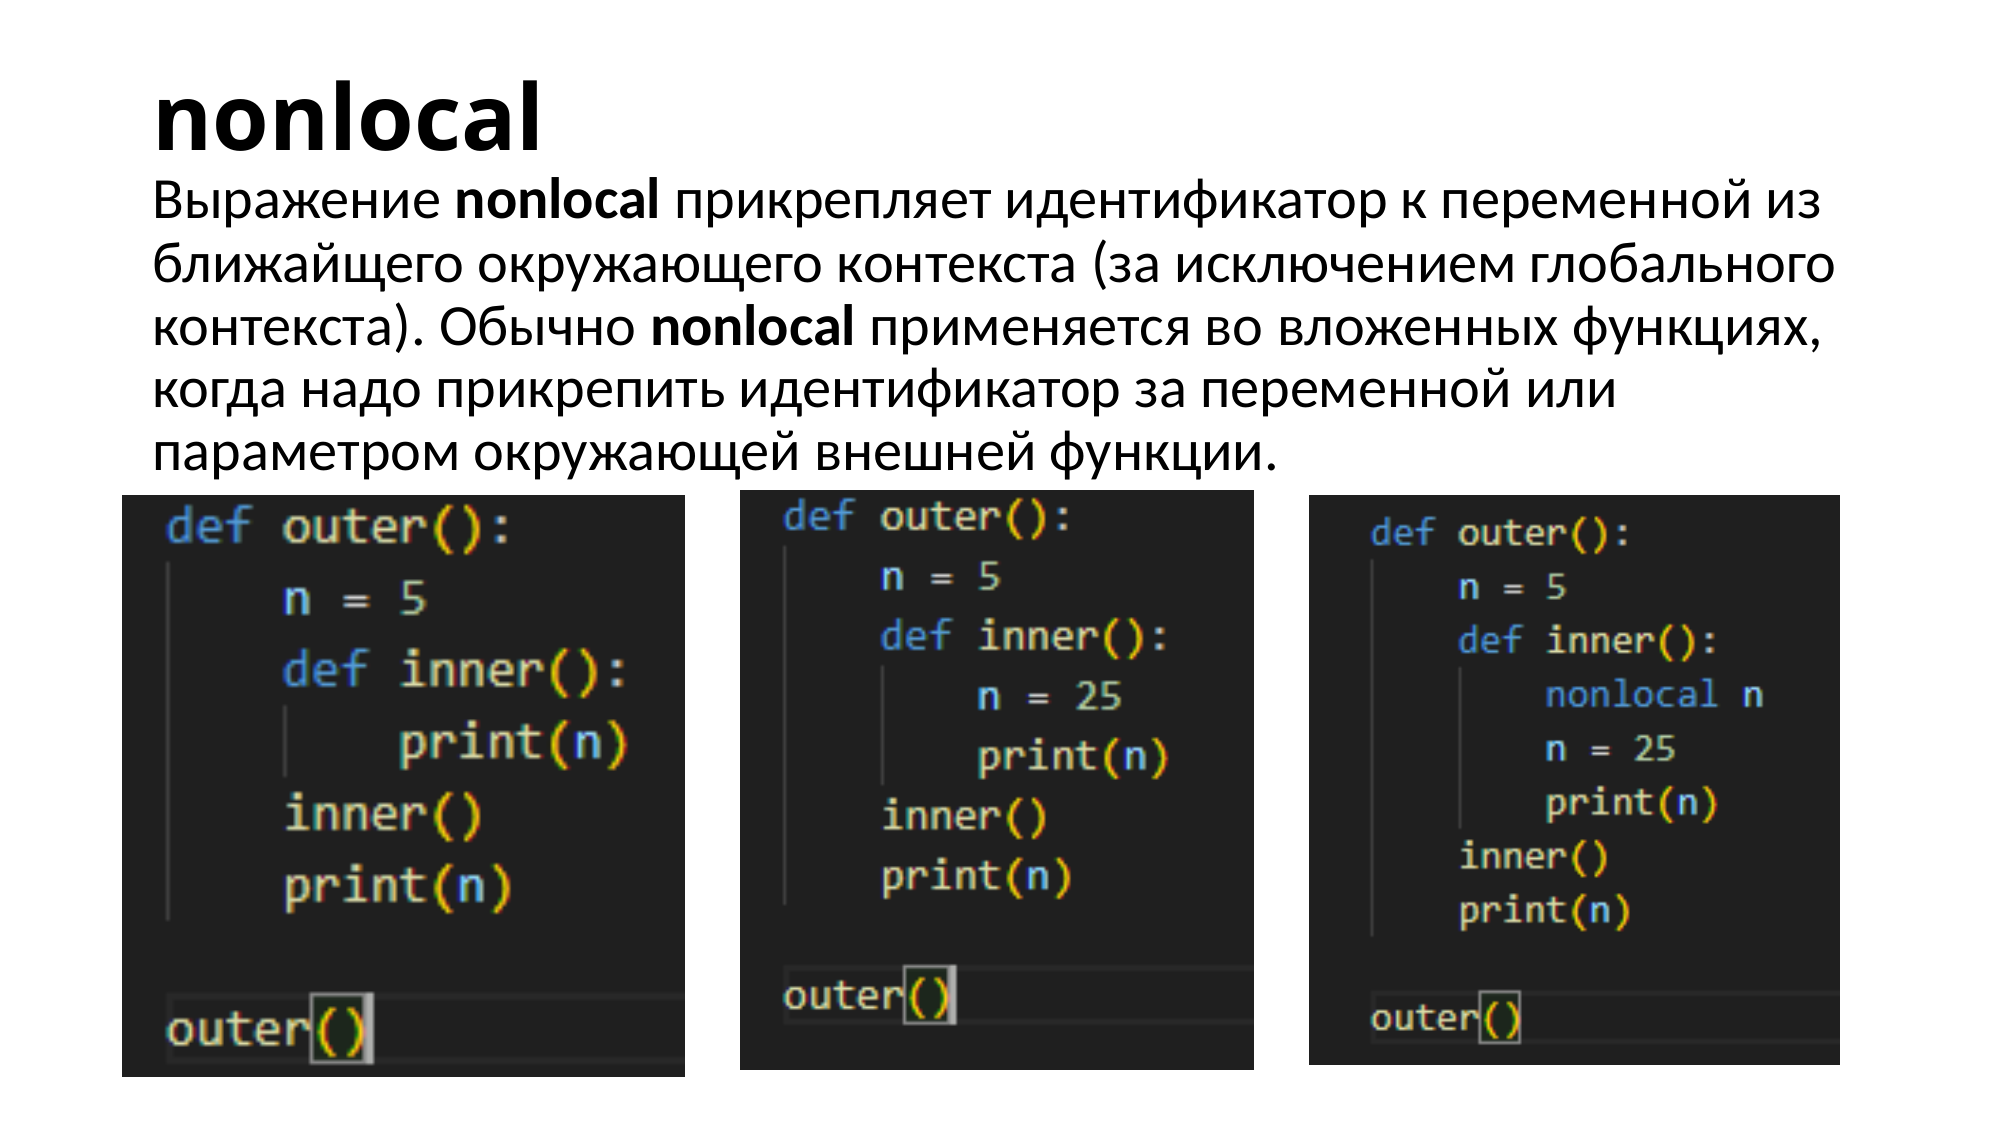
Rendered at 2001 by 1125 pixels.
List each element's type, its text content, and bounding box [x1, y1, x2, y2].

list Выражение nonlocal прикрепляет идентификатор к переменной из ближайщего окружающего контекста (за исключением глобального контекста). Обычно nonlocal применяется во вложенных функциях, когда надо прикрепить идентификатор за переменной или параметром окружающей внешней функции. [137, 161, 1863, 1014]
picture [1309, 495, 1840, 1065]
title nonlocal [137, 59, 1863, 161]
picture [740, 490, 1254, 1070]
picture [122, 495, 685, 1077]
